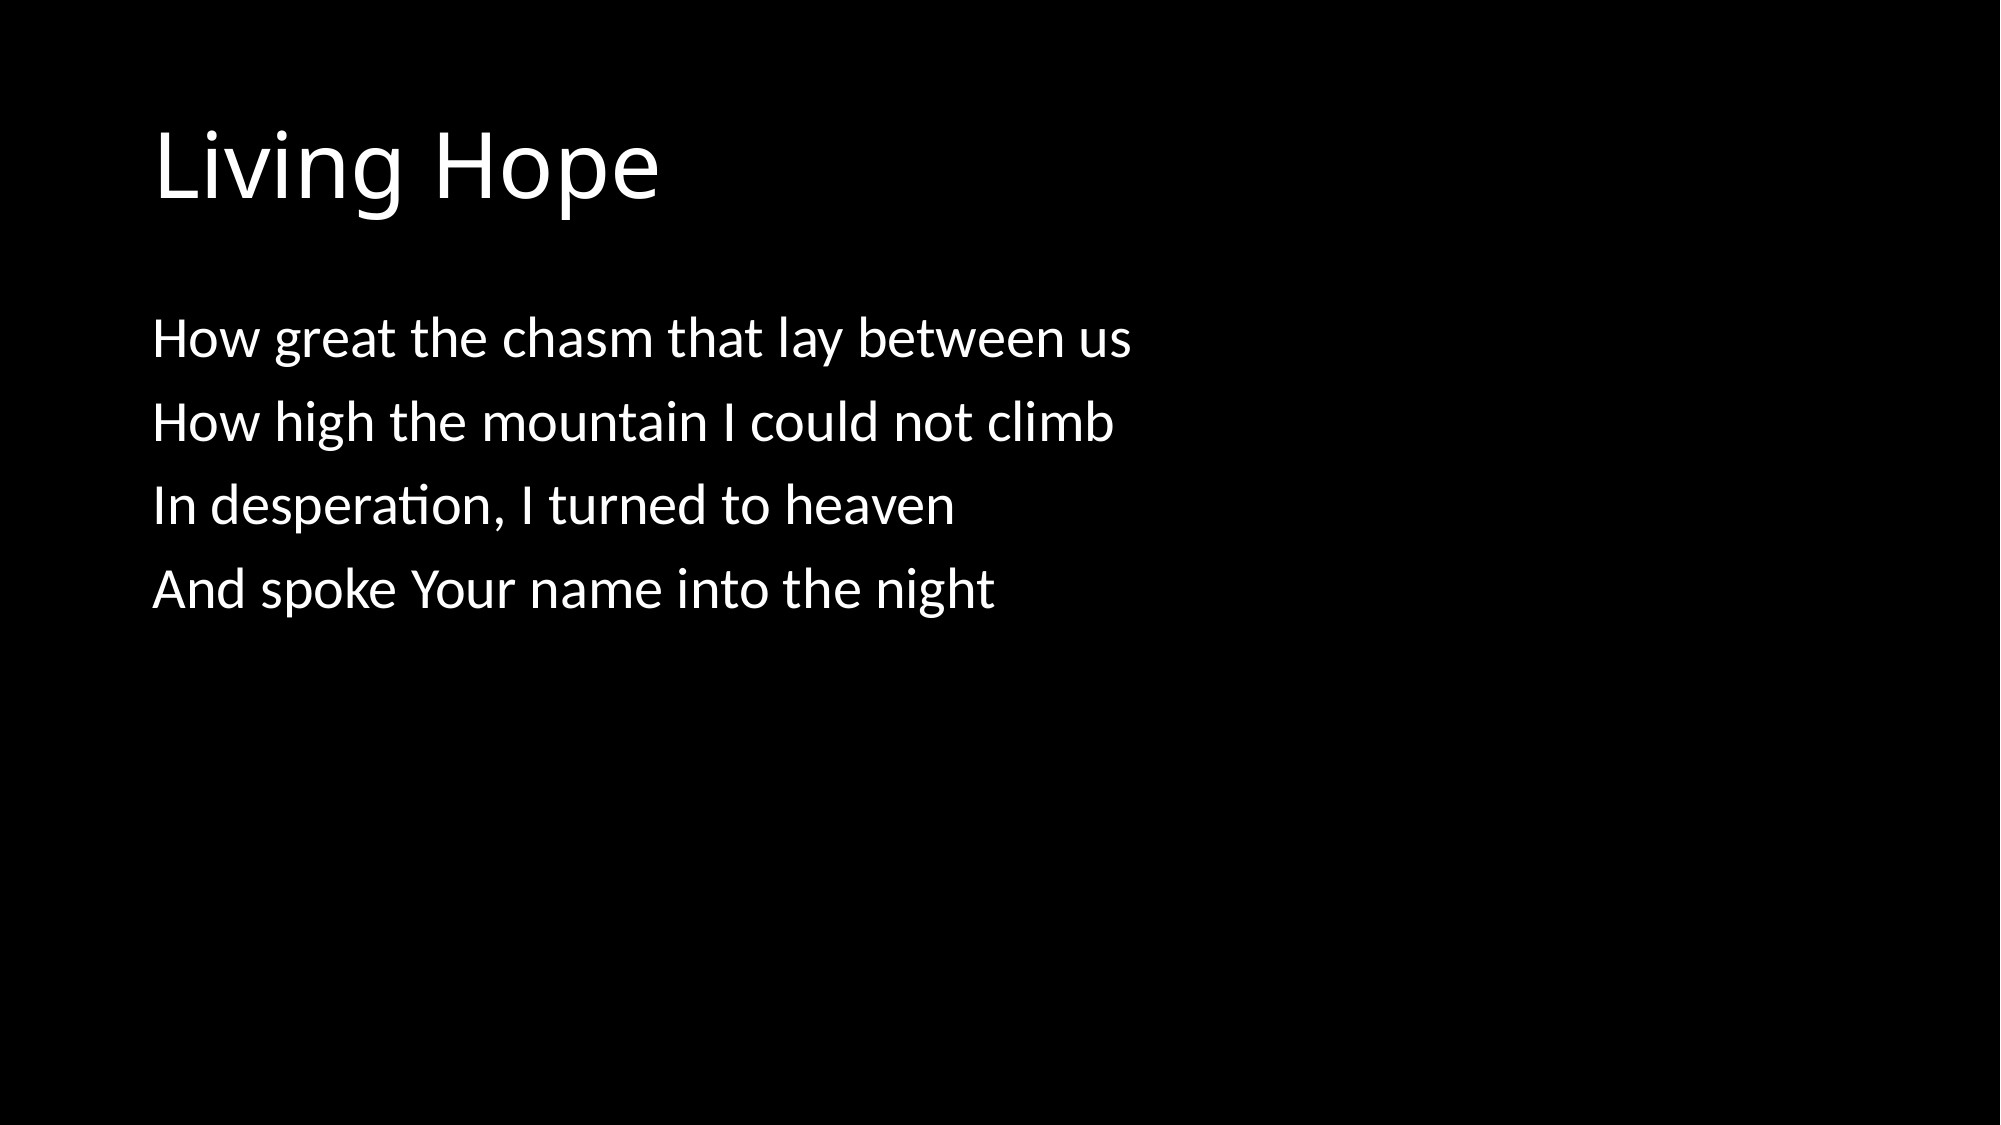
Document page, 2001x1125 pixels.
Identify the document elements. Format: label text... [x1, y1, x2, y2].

list How great the chasm that lay between us How high the mountain I could not climb In desperation, I turned to heaven And spoke Your name into the night [137, 299, 1863, 1014]
title Living Hope [137, 59, 1863, 278]
